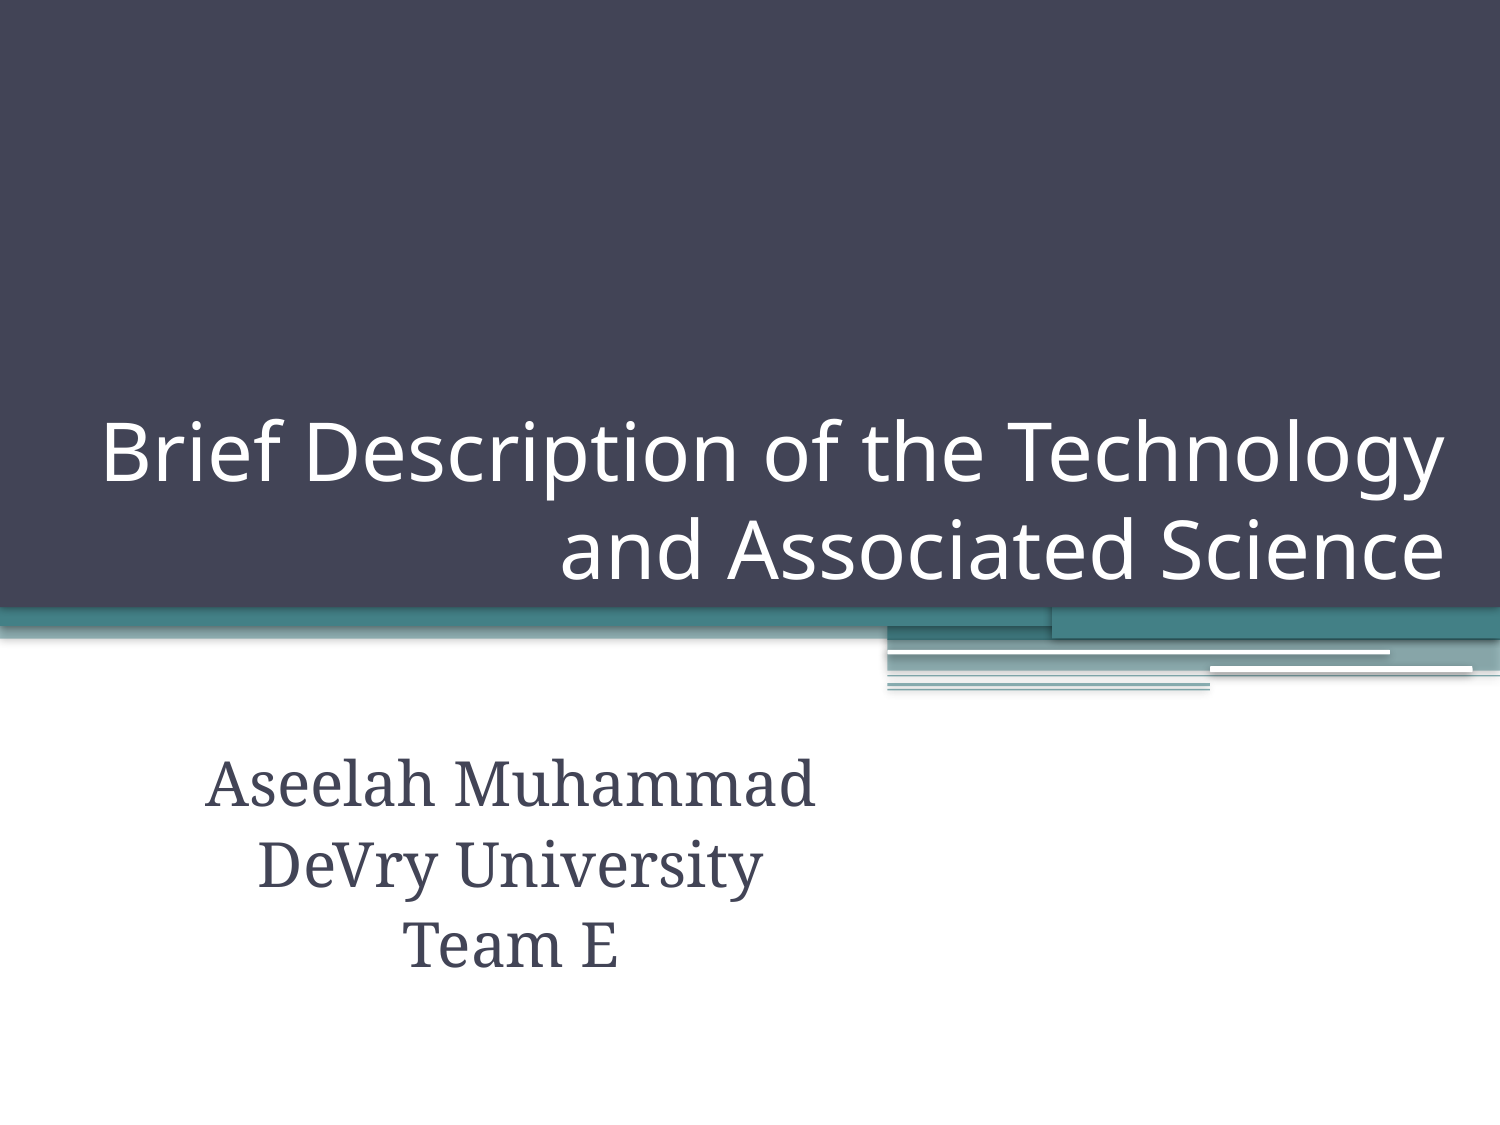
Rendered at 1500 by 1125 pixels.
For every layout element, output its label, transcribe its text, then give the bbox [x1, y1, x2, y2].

title Brief Description of the Technology and Associated Science [75, 362, 1463, 604]
subtitle Aseelah Muhammad DeVry University Team E [99, 699, 913, 988]
